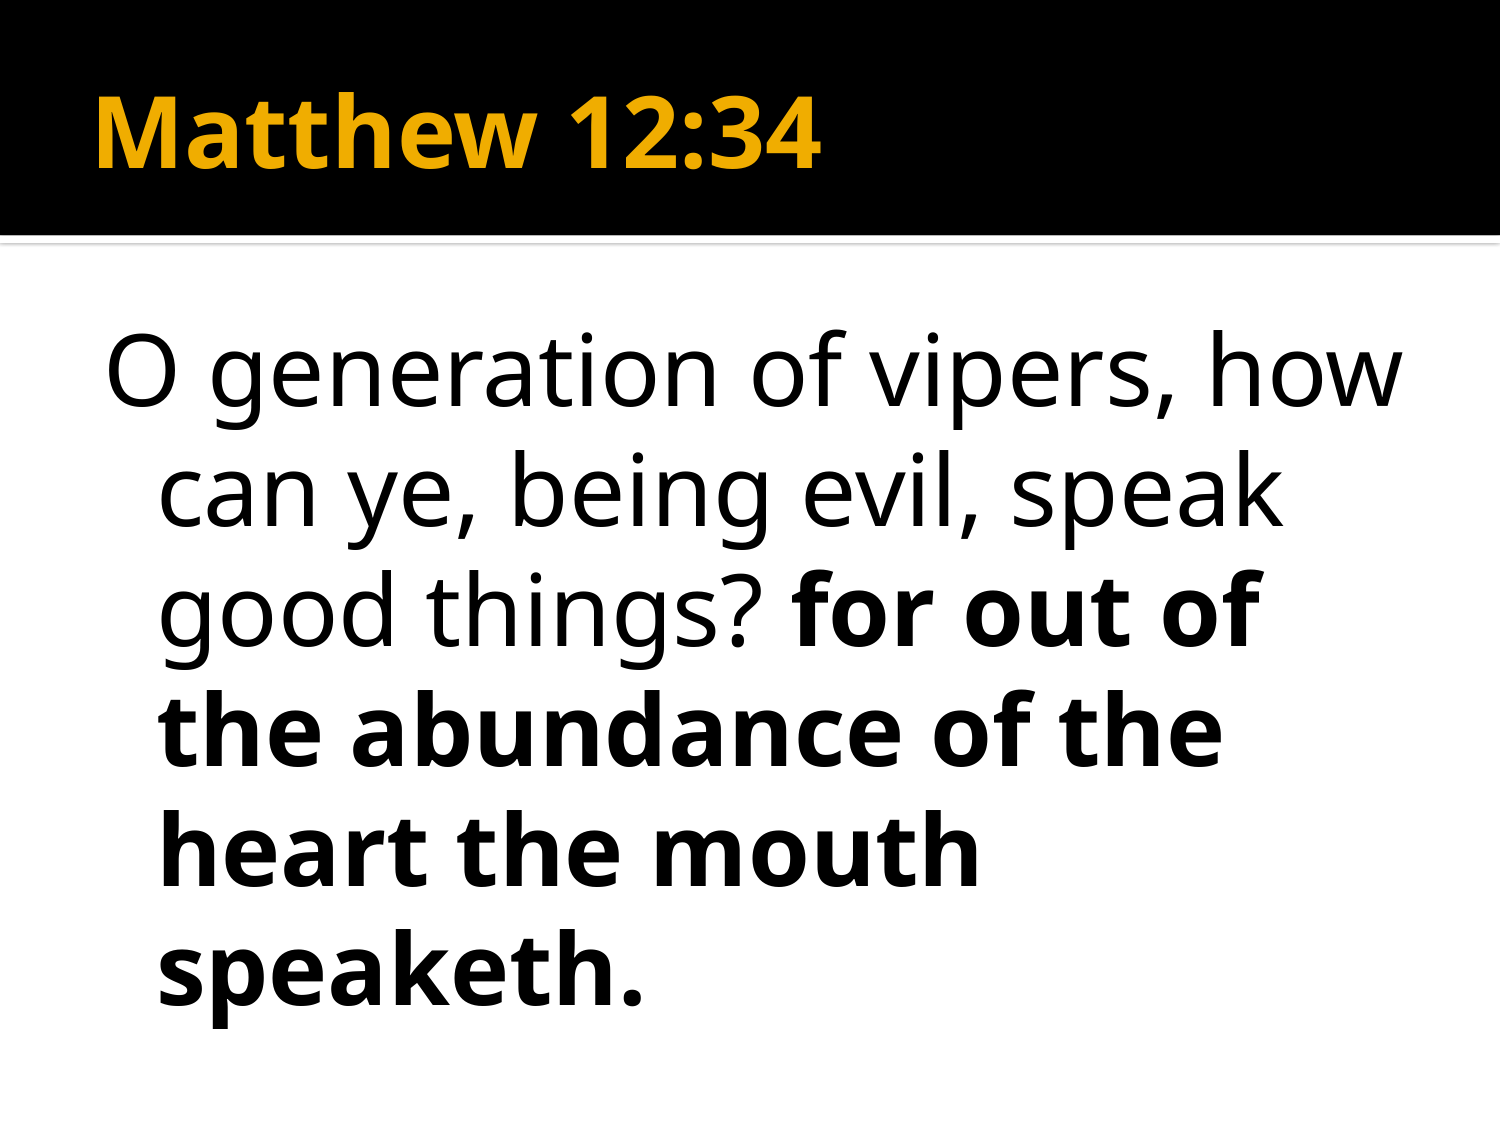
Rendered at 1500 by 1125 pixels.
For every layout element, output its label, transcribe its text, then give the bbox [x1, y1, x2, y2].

list O generation of vipers, how can ye, being evil, speak good things? for out of the abundance of the heart the mouth speaketh. [75, 291, 1425, 1050]
title Matthew 12:34 [75, 25, 1425, 231]
